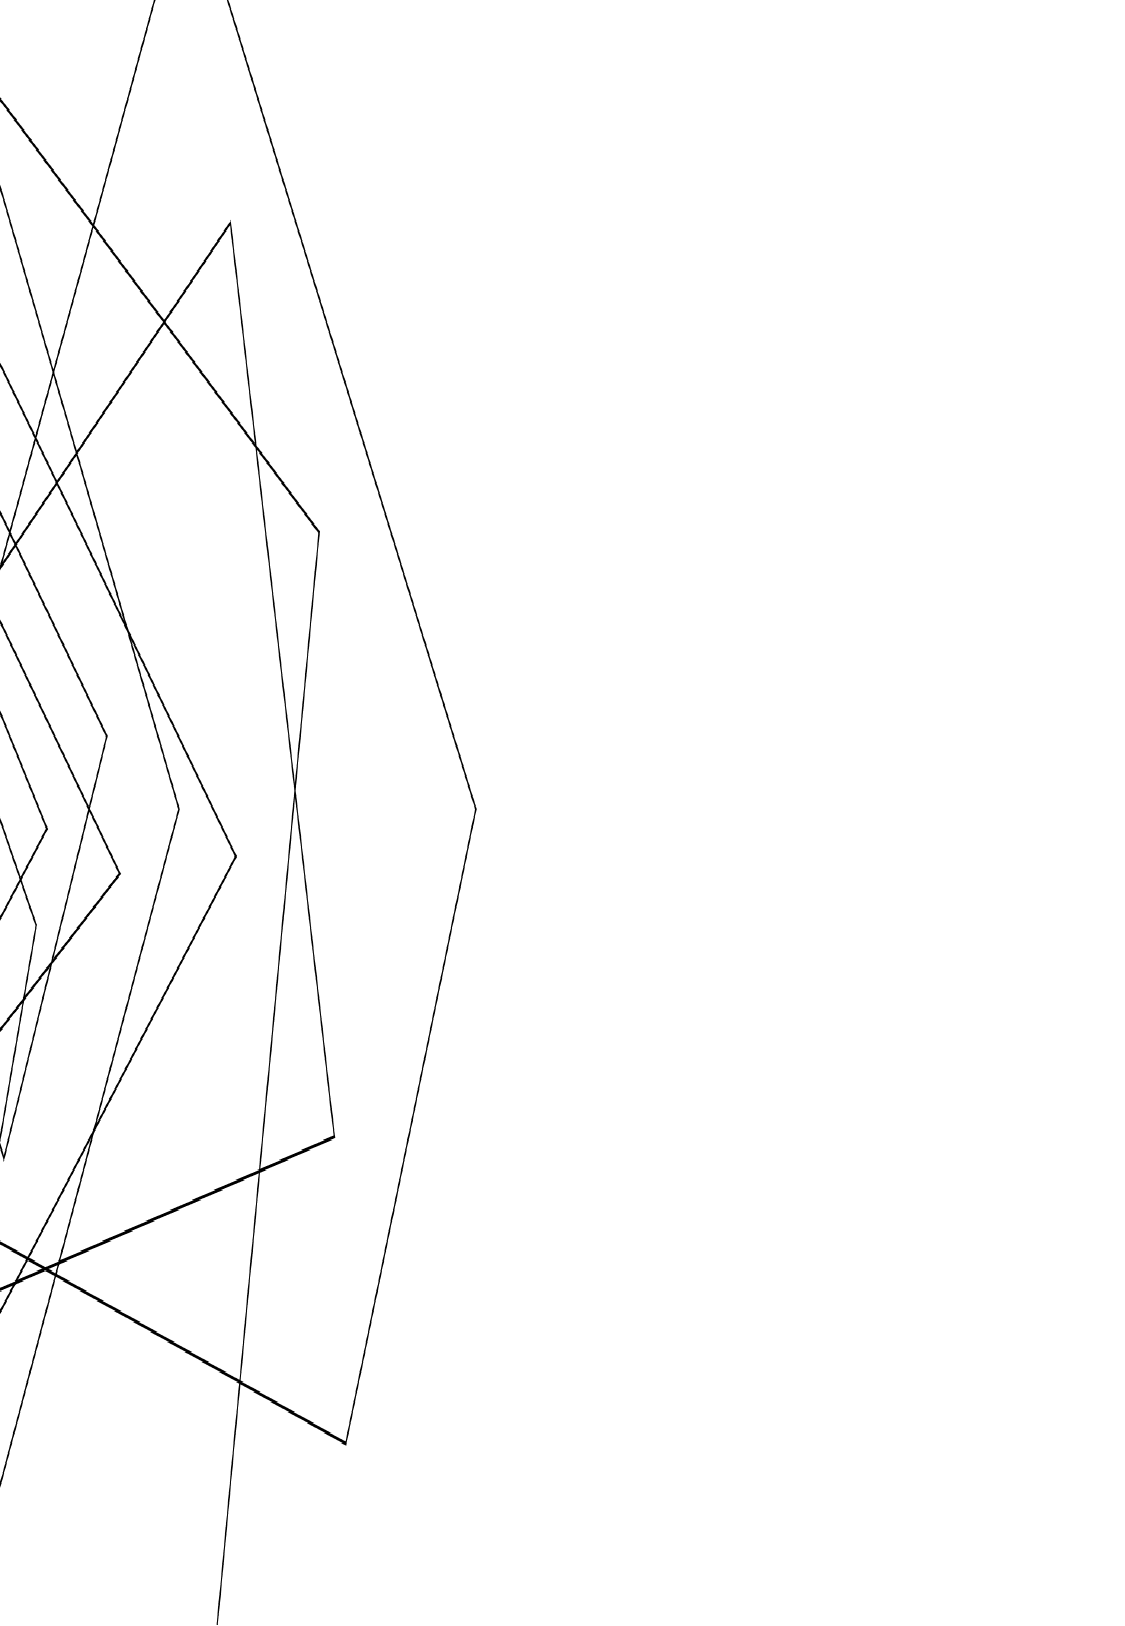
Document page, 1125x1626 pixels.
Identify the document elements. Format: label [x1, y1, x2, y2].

picture [0, 0, 503, 1625]
